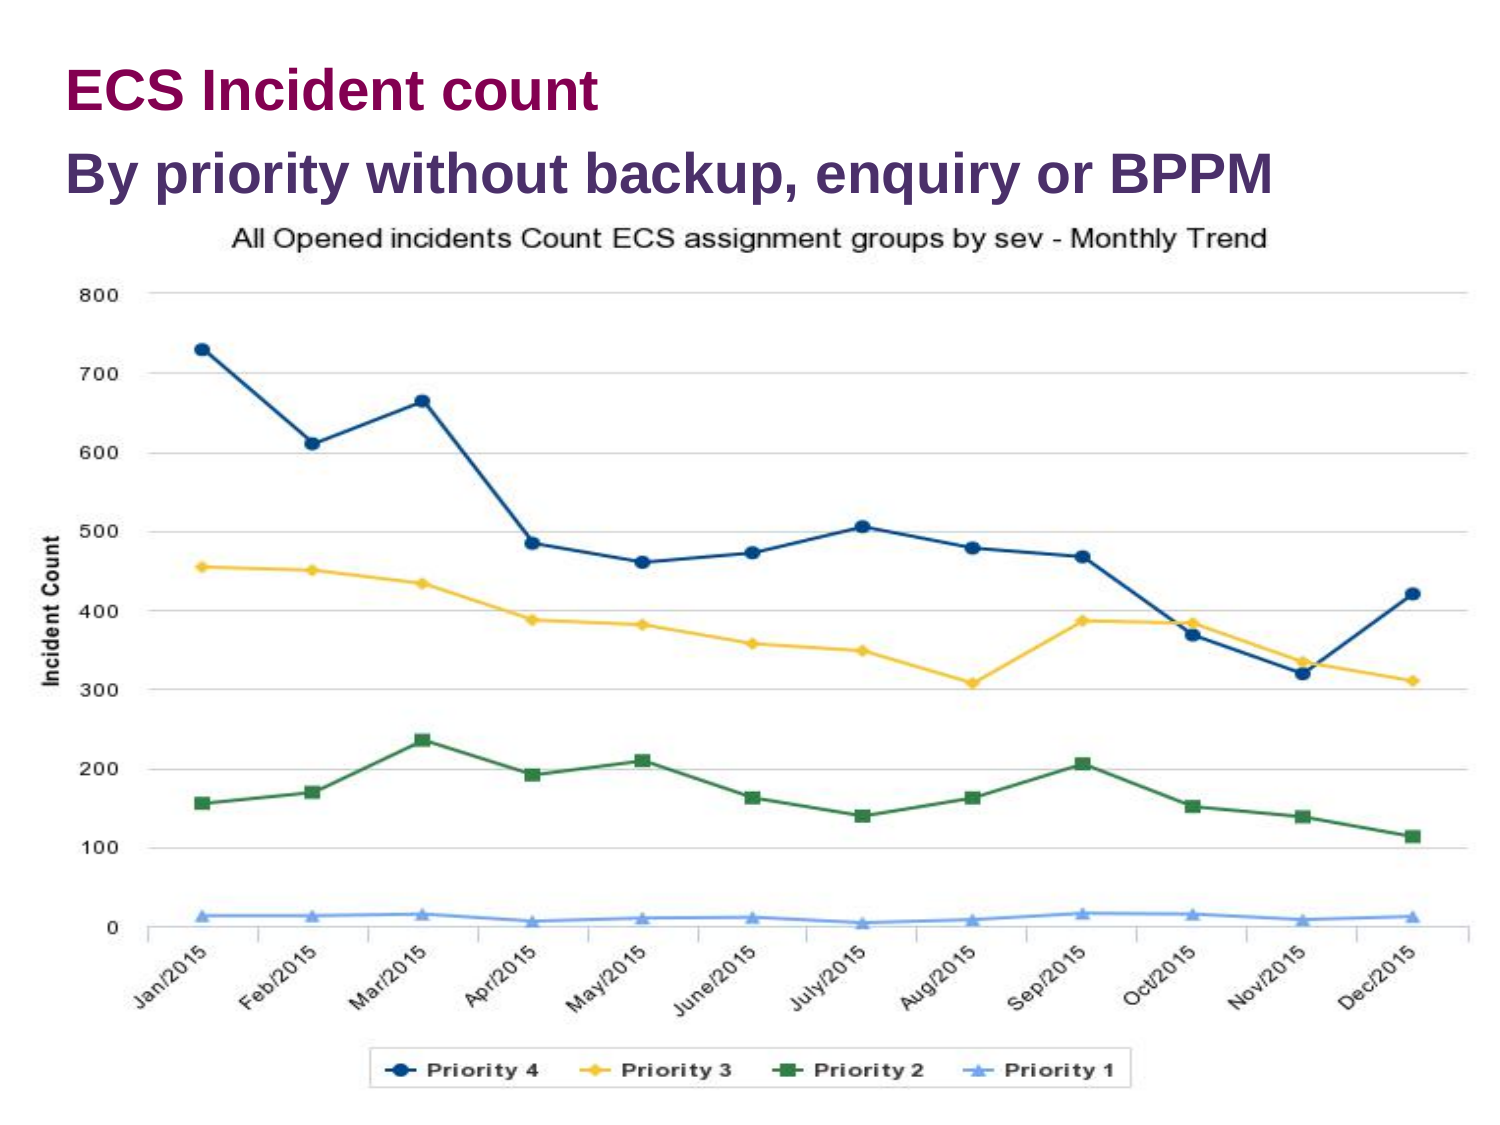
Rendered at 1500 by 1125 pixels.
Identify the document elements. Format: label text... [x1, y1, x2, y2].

title ECS Incident count [50, 44, 1432, 128]
list By priority without backup, enquiry or BPPM [50, 128, 1432, 210]
picture [14, 212, 1488, 1113]
